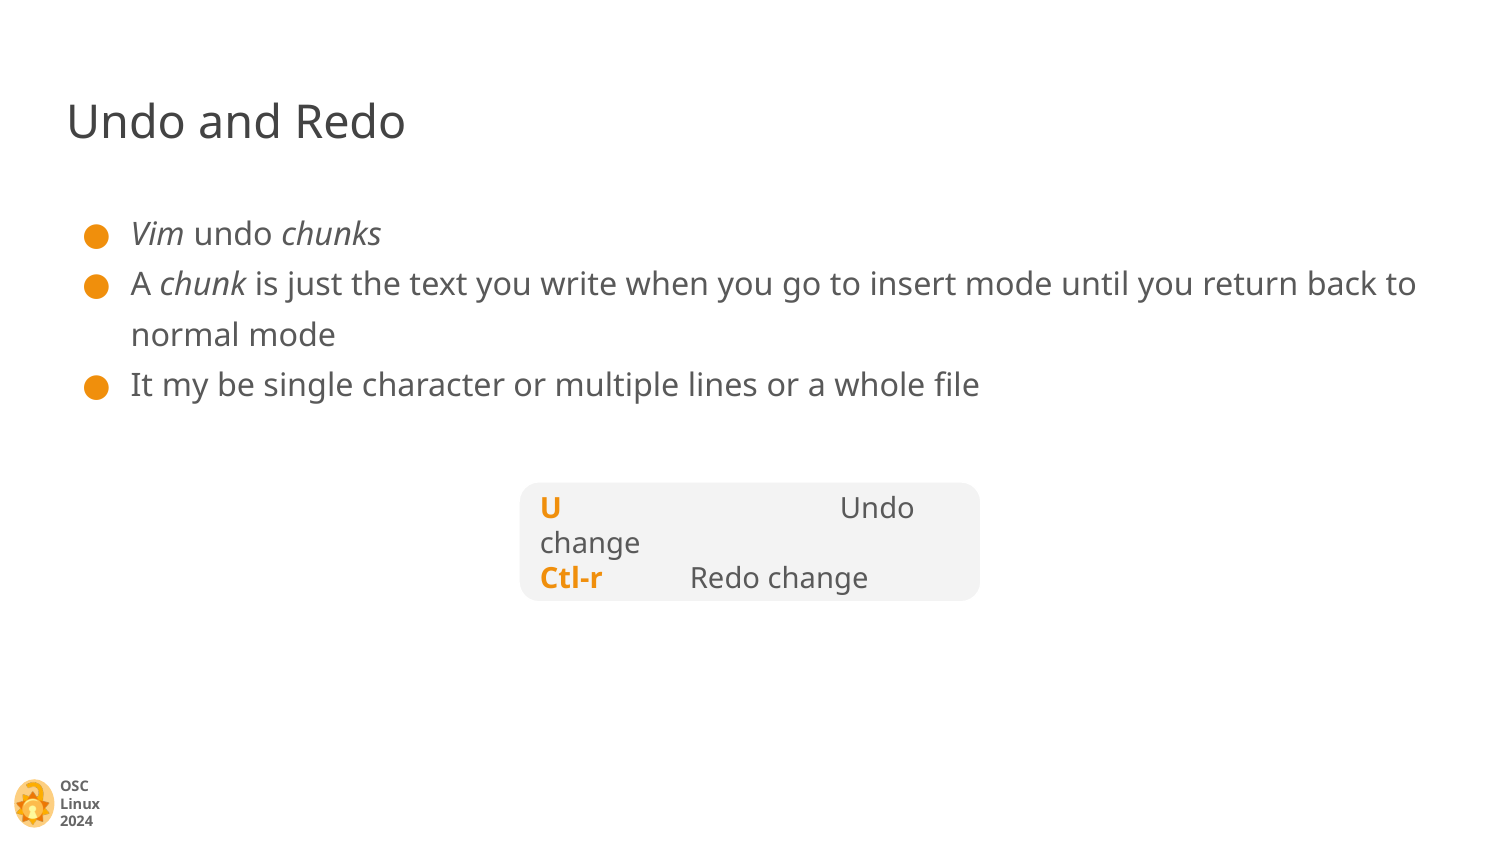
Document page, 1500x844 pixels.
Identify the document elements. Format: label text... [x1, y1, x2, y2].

picture [15, 780, 54, 827]
list Vim undo chunks A chunk is just the text you write when you go to insert mode until you return back to normal mode It my be single character or multiple lines or a whole file [51, 189, 1449, 422]
text_box U Undo change Ctl-r Redo change [518, 481, 981, 602]
title Undo and Redo [51, 72, 1449, 167]
